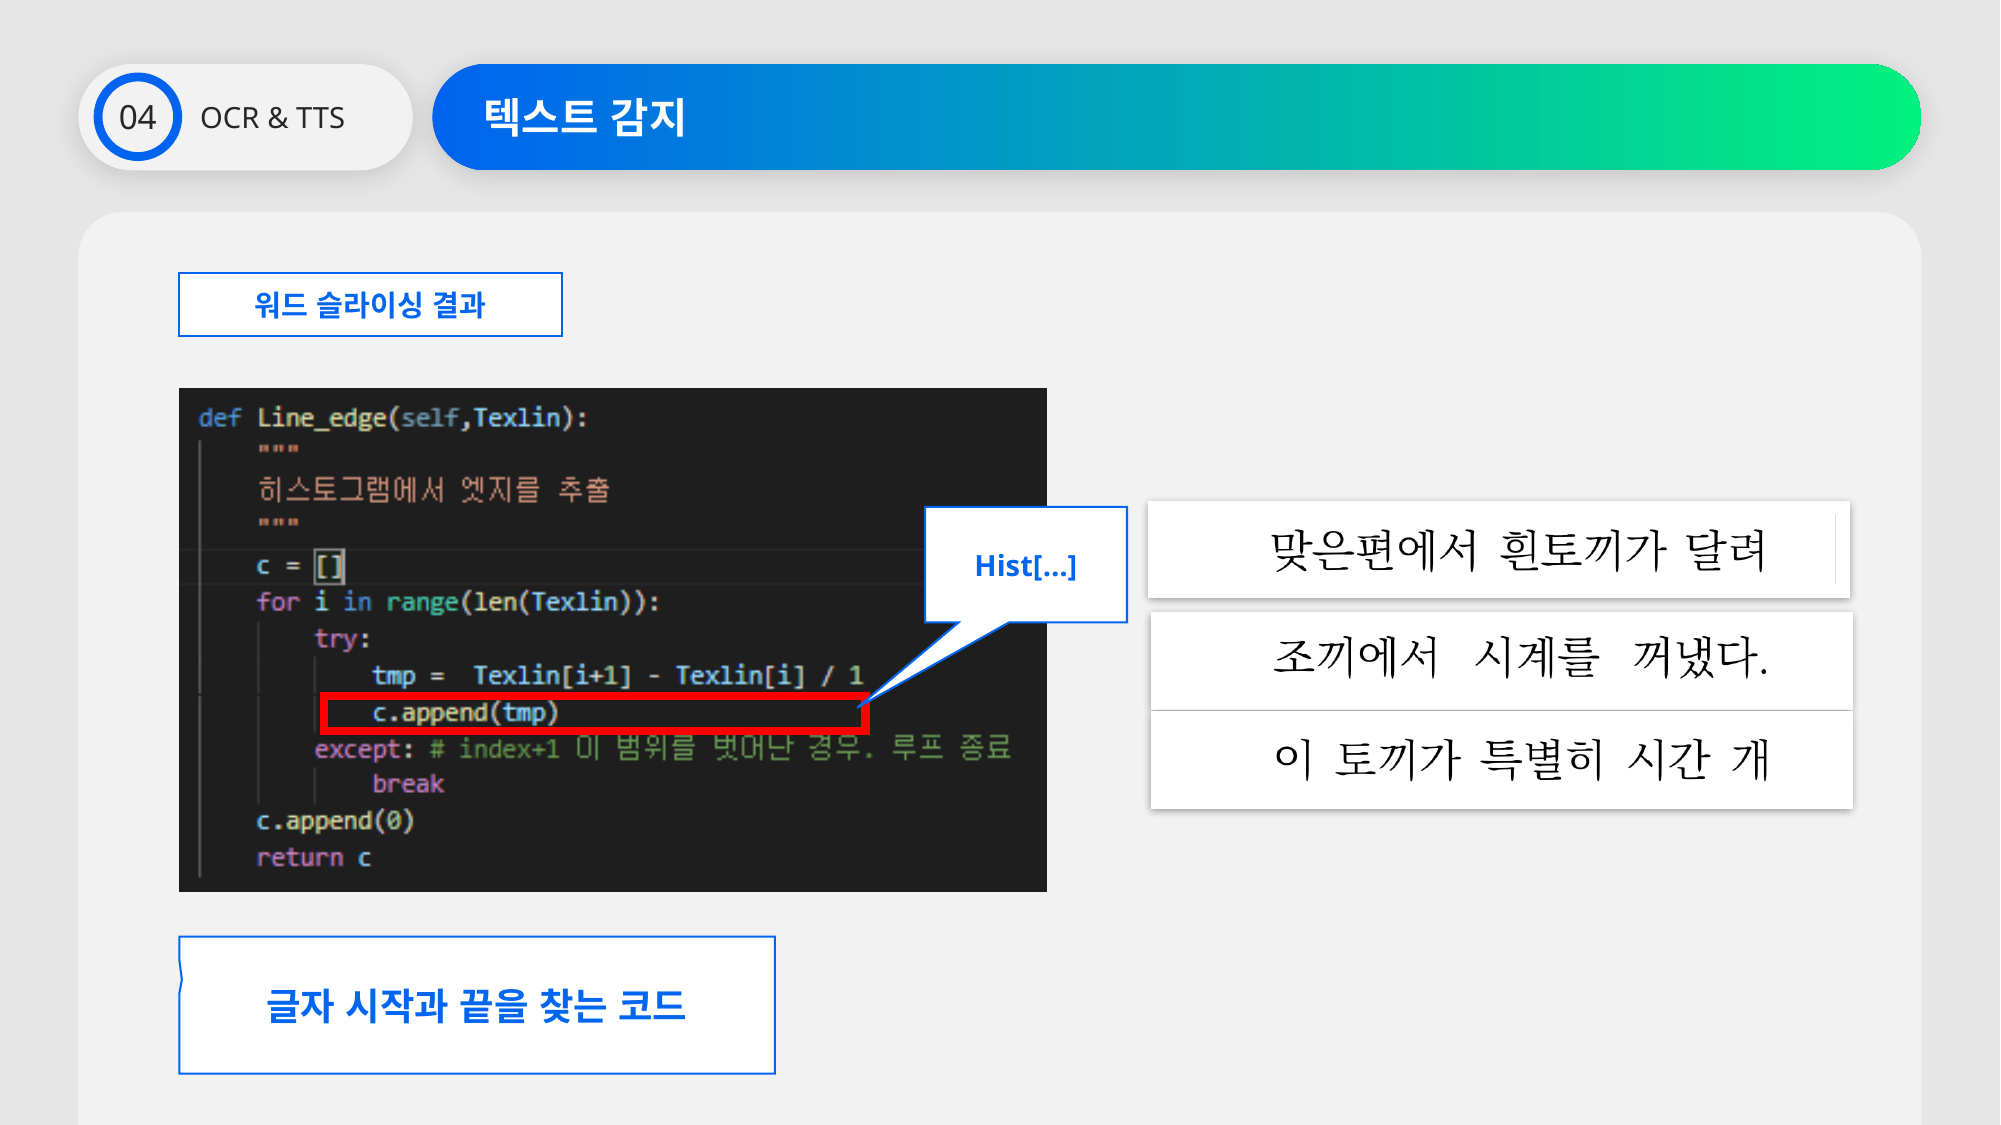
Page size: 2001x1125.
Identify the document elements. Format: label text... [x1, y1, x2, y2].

picture [1165, 626, 1839, 696]
text_box OCR & TTS [77, 63, 414, 172]
text_box [77, 210, 1923, 1125]
text_box 텍스트 감지 [431, 63, 1923, 172]
text_box 04 [96, 75, 179, 158]
picture [1162, 515, 1836, 584]
picture [1165, 725, 1839, 795]
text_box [179, 272, 1127, 1074]
